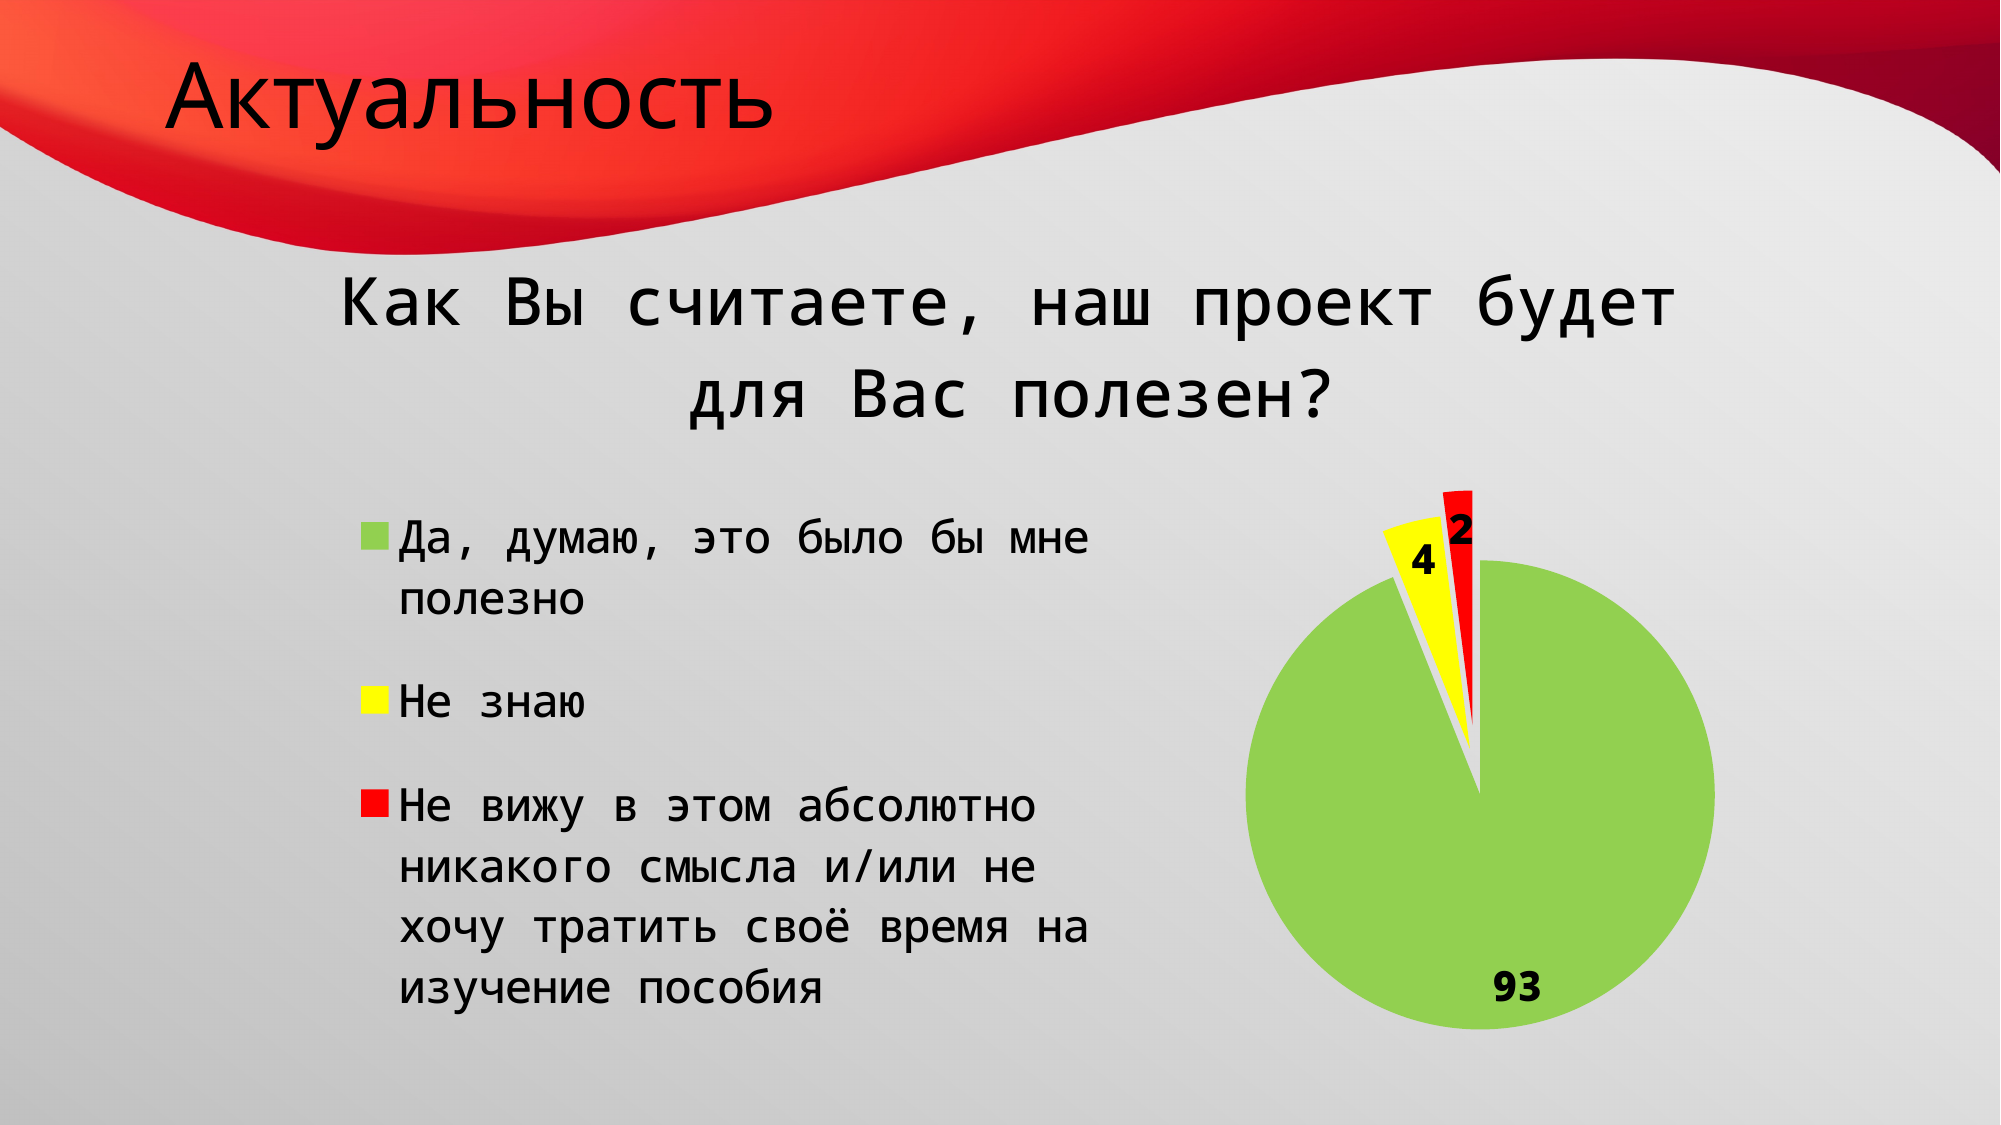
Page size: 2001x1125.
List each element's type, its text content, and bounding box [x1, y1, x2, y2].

title Актуальность [150, 34, 997, 165]
chart [112, 224, 1913, 1106]
picture [0, 0, 2000, 1125]
